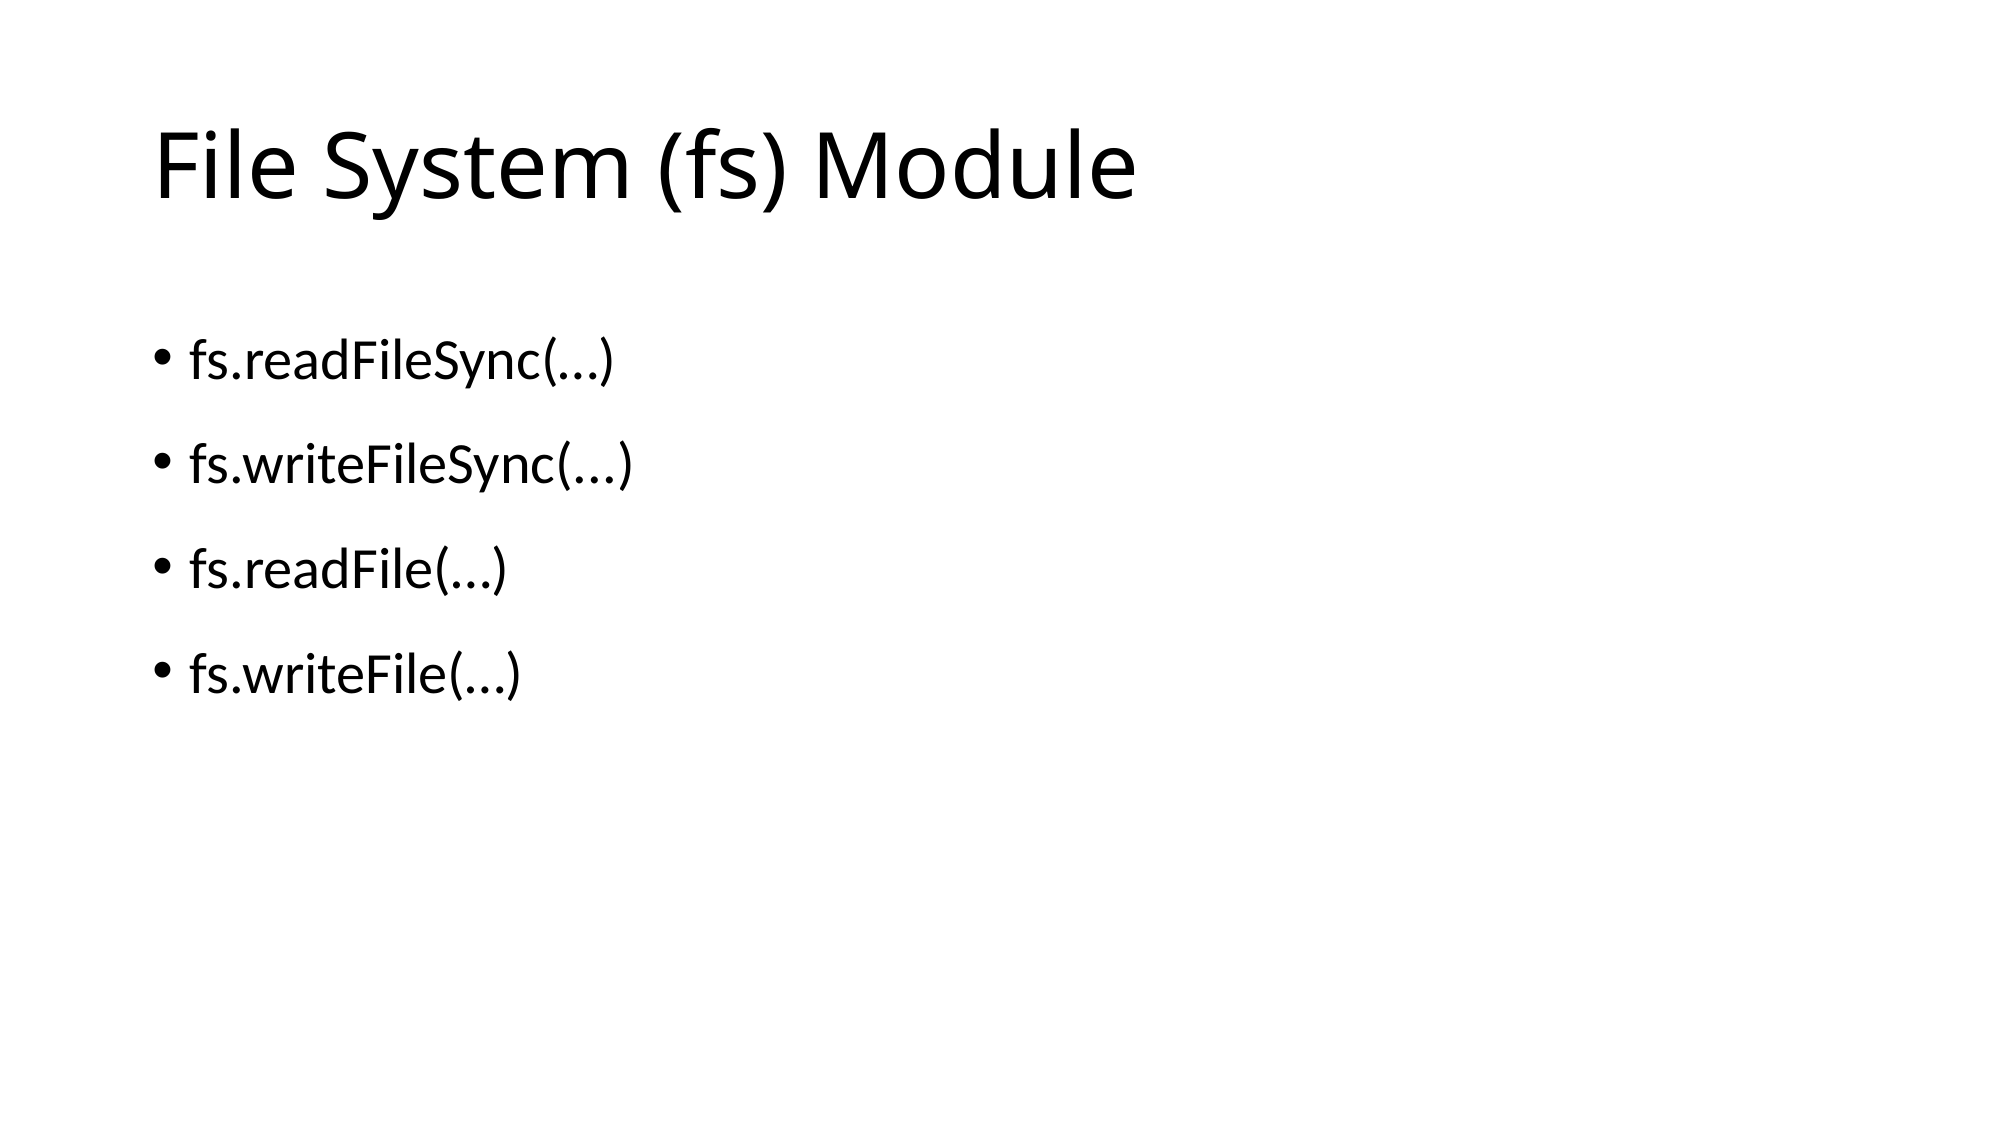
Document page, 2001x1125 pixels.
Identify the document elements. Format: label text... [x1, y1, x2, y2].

list fs.readFileSync(…) fs.writeFileSync(...) fs.readFile(…) fs.writeFile(…) [137, 299, 1863, 1014]
title File System (fs) Module [137, 59, 1863, 278]
